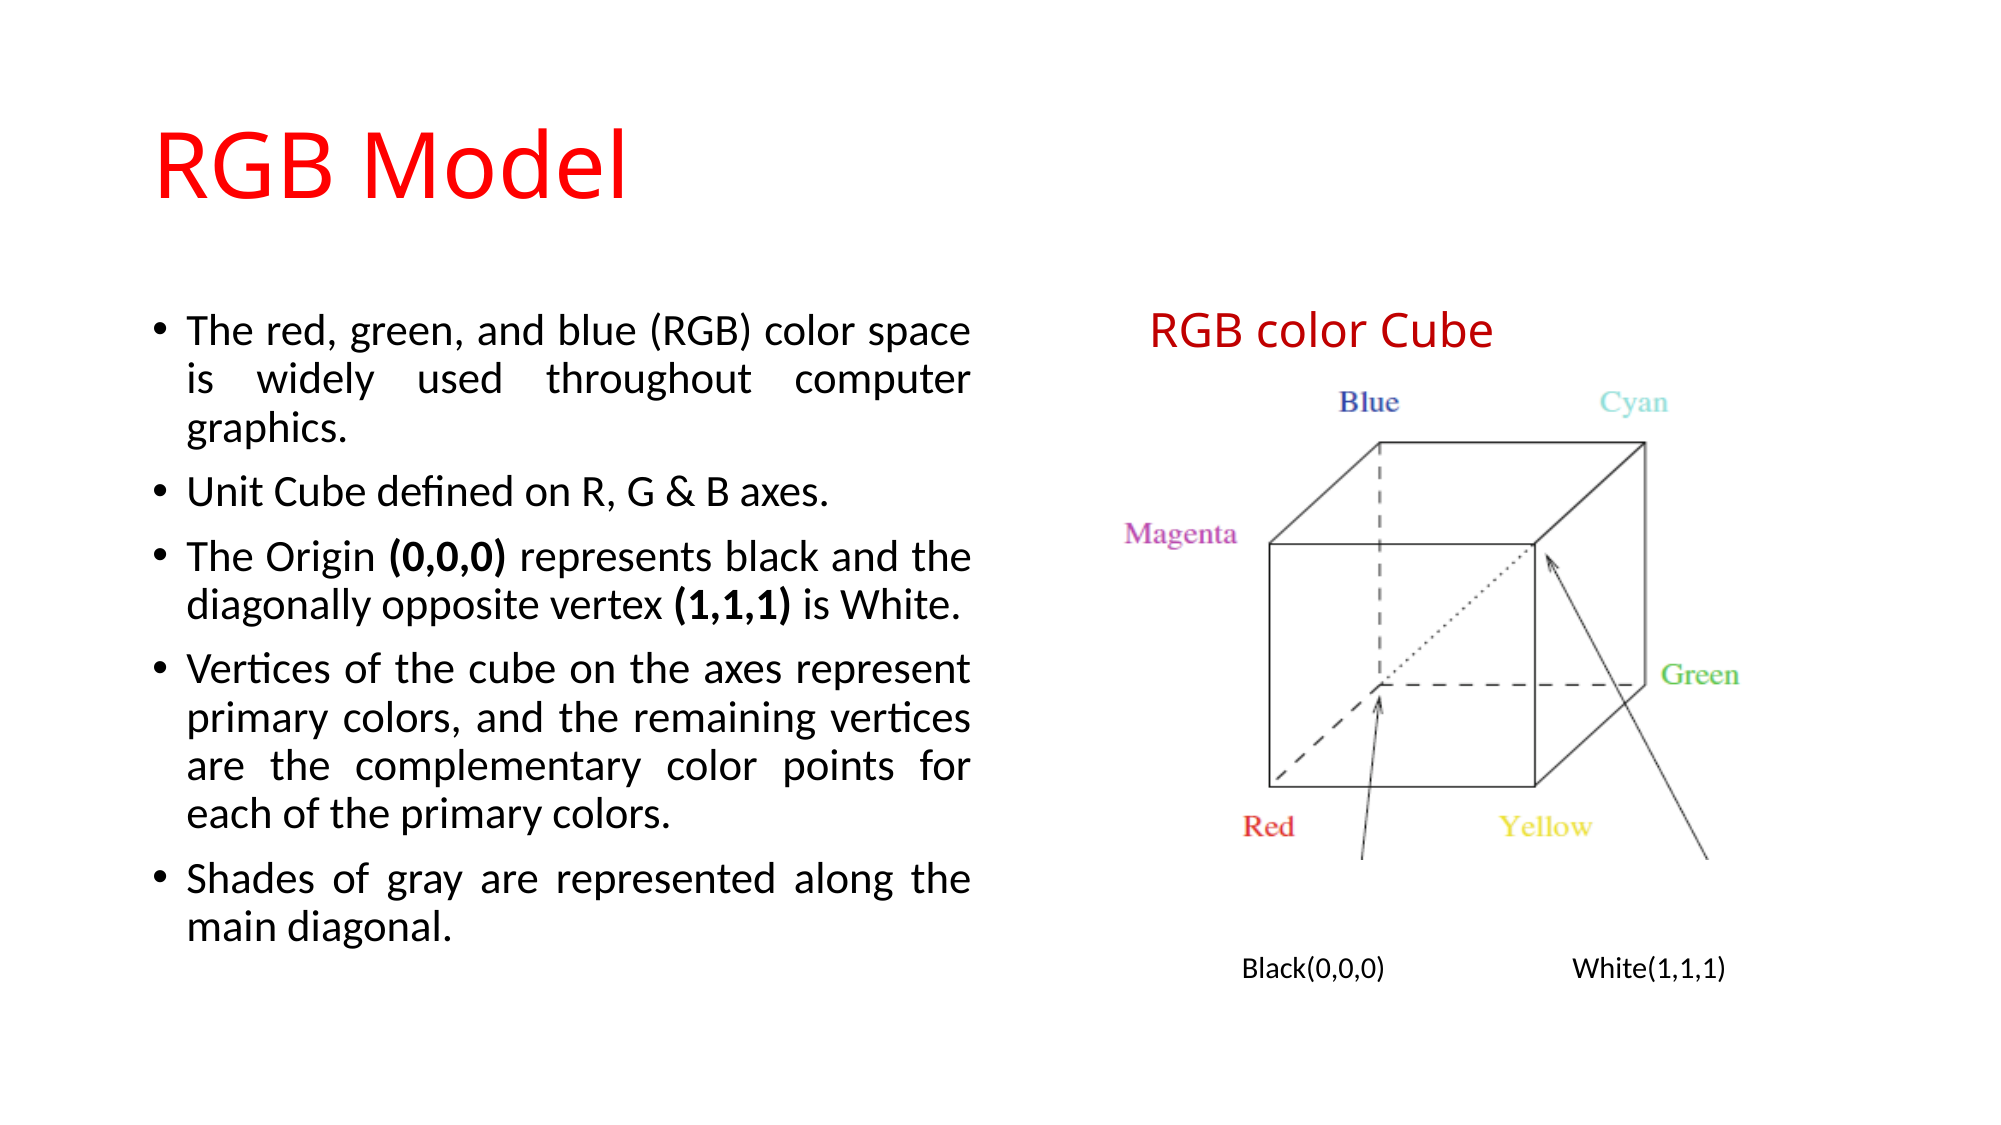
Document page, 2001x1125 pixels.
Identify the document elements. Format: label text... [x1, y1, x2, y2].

title RGB Model [137, 59, 1863, 278]
picture [1120, 376, 1764, 860]
list RGB color Cube Black(0,0,0) White(1,1,1) [1012, 299, 1863, 1014]
list The red, green, and blue (RGB) color space is widely used throughout computer graphics. Unit Cube defined on R, G & B axes. The Origin (0,0,0) represents black and the diagonally opposite vertex (1,1,1) is White. Vertices of the cube on the axes represent primary colors, and the remaining vertices are the complementary color points for each of the primary colors. Shades of gray are represented along the main diagonal. [137, 299, 988, 1014]
